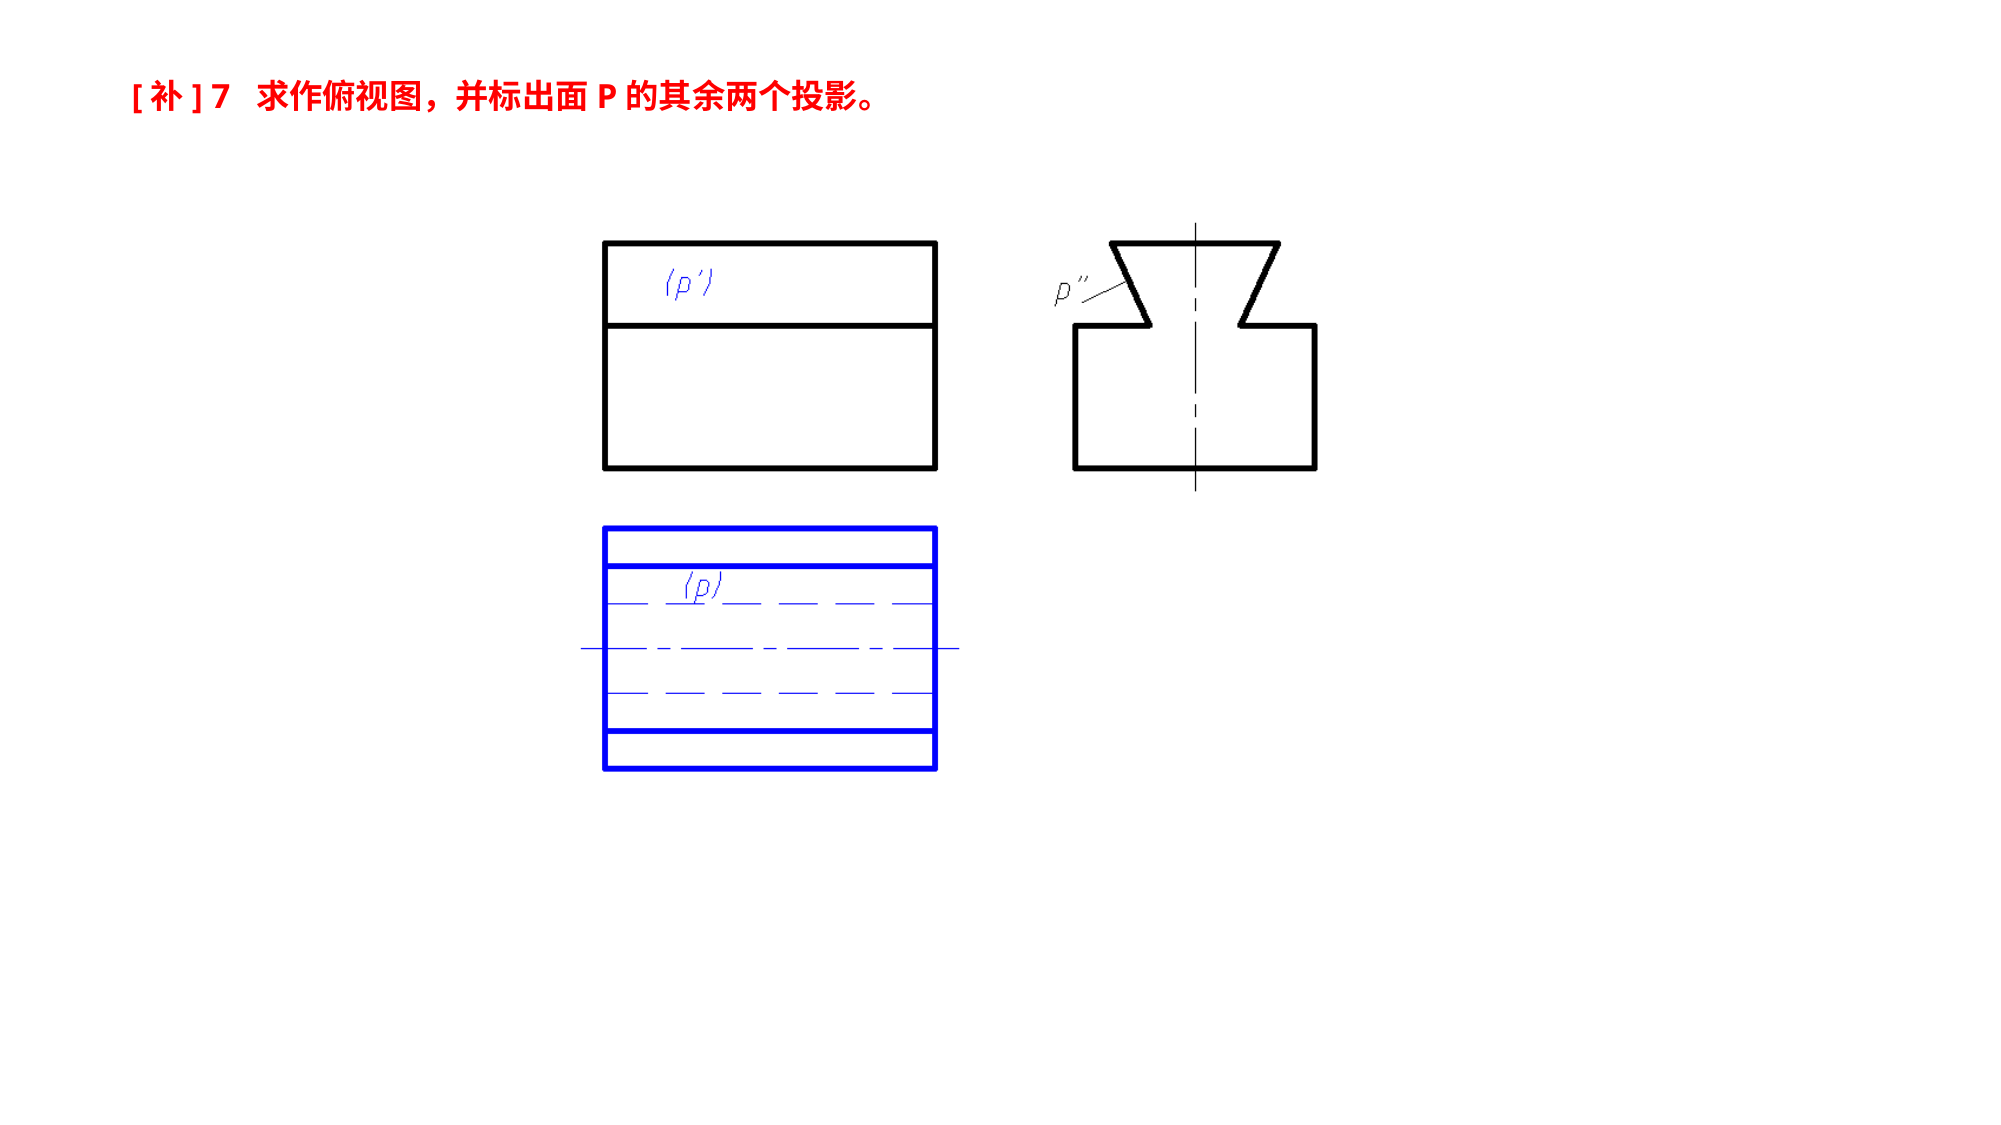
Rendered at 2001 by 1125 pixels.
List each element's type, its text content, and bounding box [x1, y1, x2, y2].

text_box [补] 7 求作俯视图，并标出面P的其余两个投影。 [116, 67, 912, 123]
picture [456, 184, 1452, 833]
